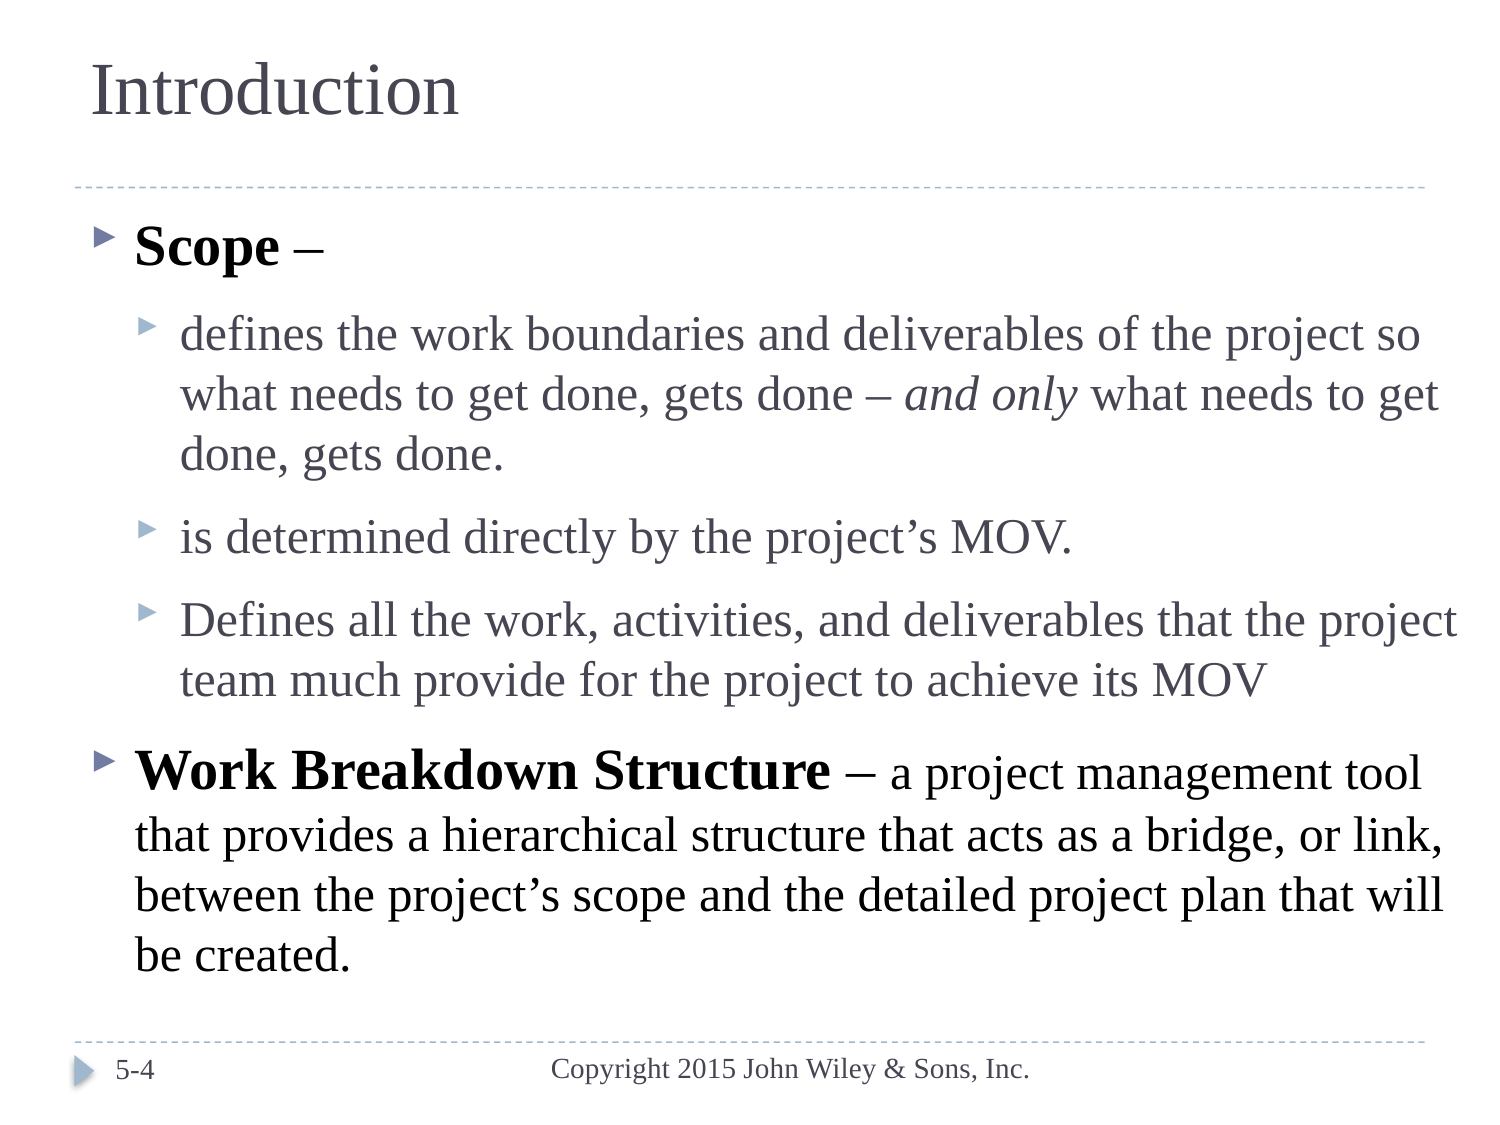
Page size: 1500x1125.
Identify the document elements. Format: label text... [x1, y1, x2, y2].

list Scope – defines the work boundaries and deliverables of the project so what needs to get done, gets done – and only what needs to get done, gets done. is determined directly by the project’s MOV. Defines all the work, activities, and deliverables that the project team much provide for the project to achieve its MOV Work Breakdown Structure – a project management tool that provides a hierarchical structure that acts as a bridge, or link, between the project’s scope and the detailed project plan that will be created. [74, 199, 1500, 1026]
title Introduction [74, 49, 1426, 138]
slide_number 5-4 [100, 1042, 426, 1103]
footer Copyright 2015 John Wiley & Sons, Inc. [475, 1042, 1046, 1103]
